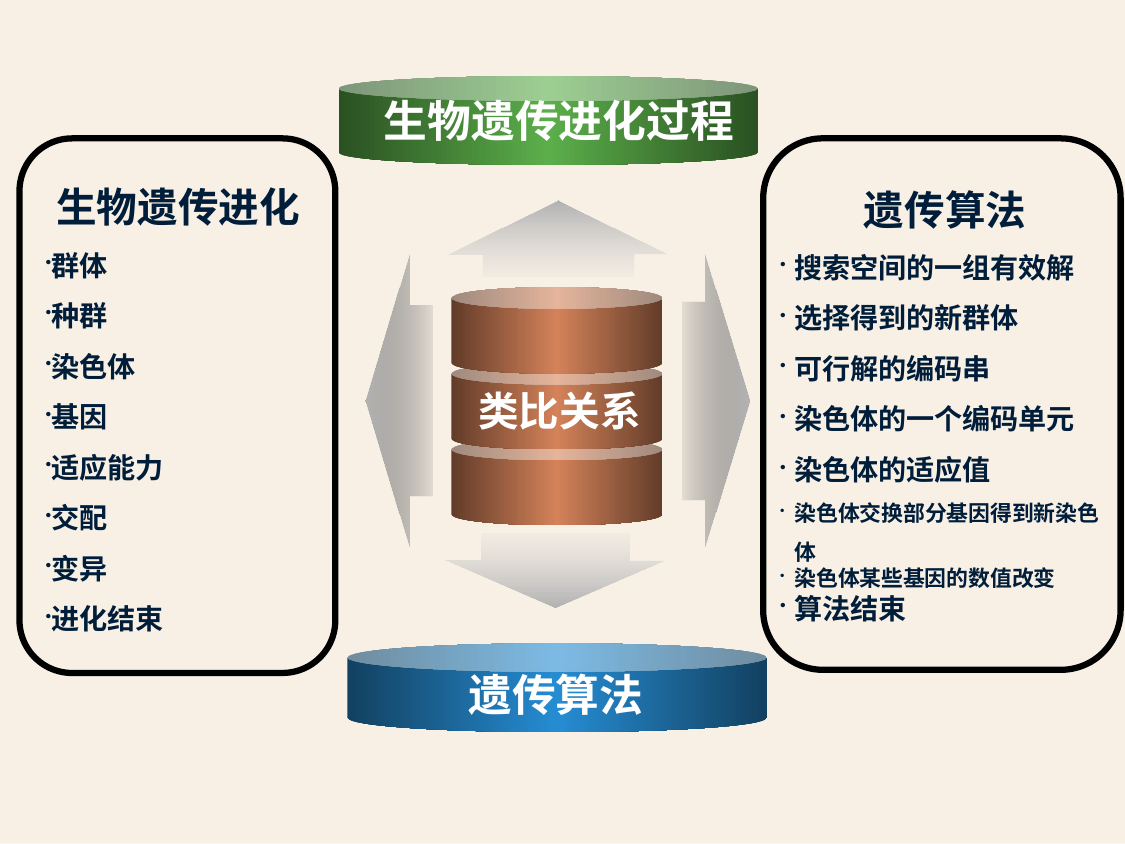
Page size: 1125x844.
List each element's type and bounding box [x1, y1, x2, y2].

text_box [338, 75, 759, 166]
text_box [763, 138, 1125, 740]
text_box [19, 138, 336, 683]
text_box [364, 200, 750, 609]
text_box [347, 643, 768, 733]
